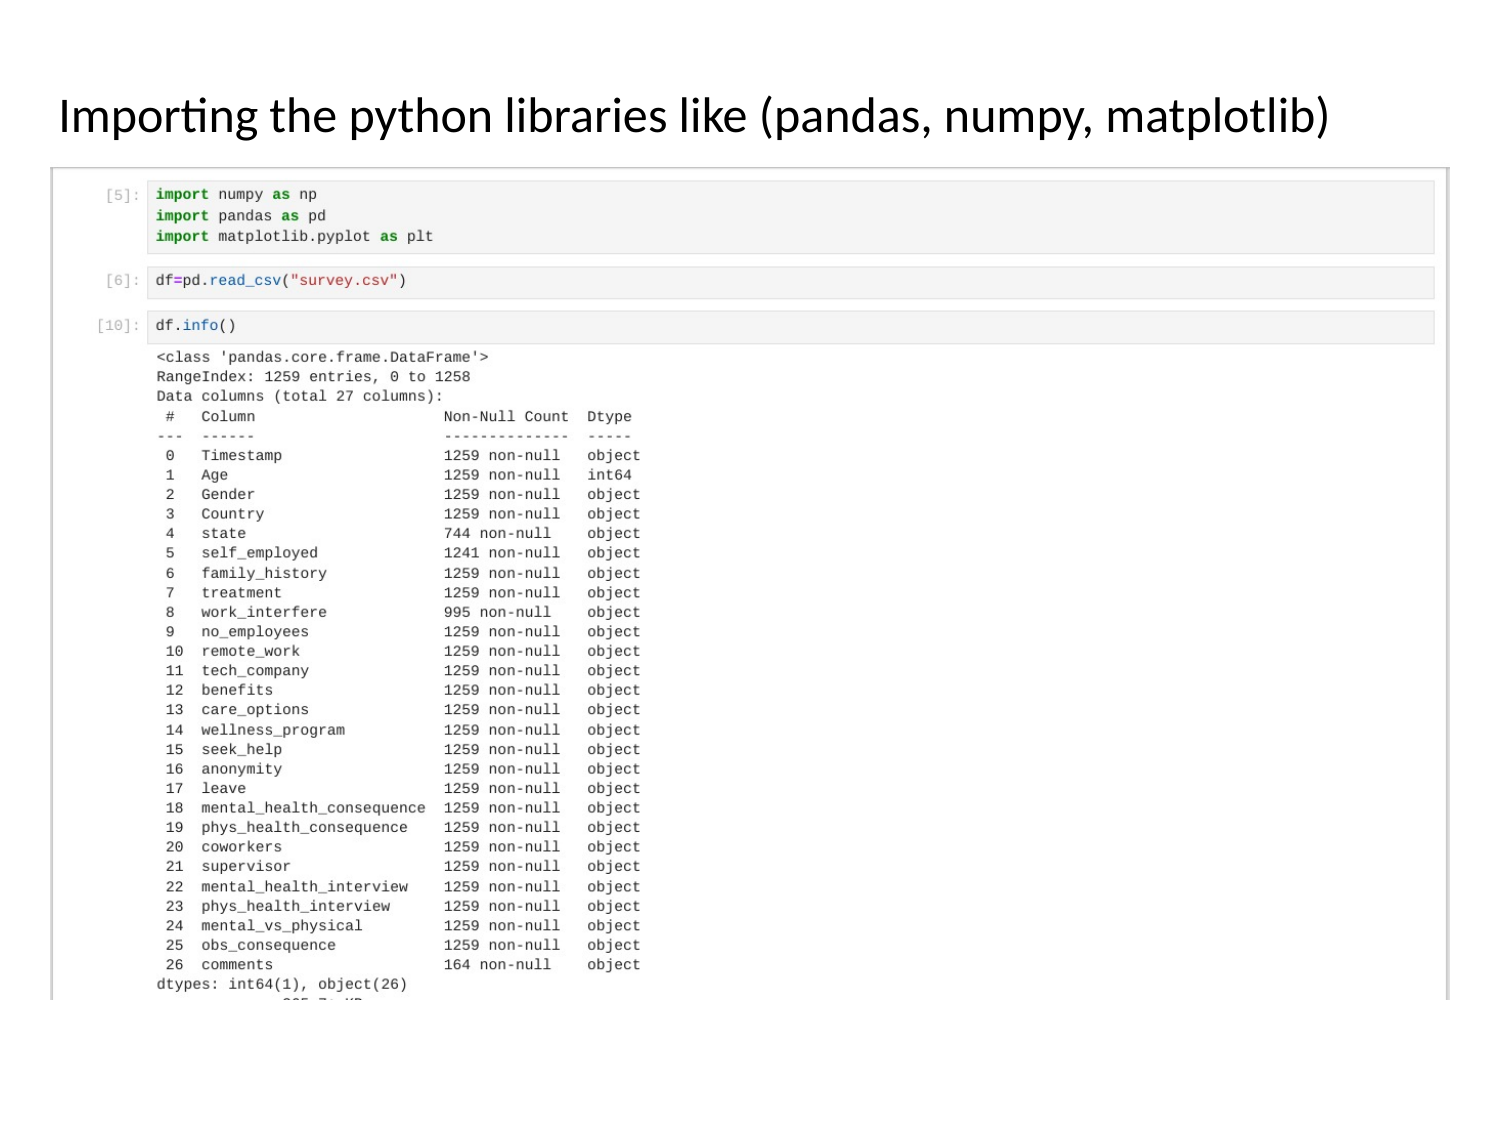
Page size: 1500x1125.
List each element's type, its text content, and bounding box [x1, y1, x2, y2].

text_box Importing the python libraries like (pandas, numpy, matplotlib) [43, 74, 1347, 150]
picture [49, 162, 1451, 1000]
